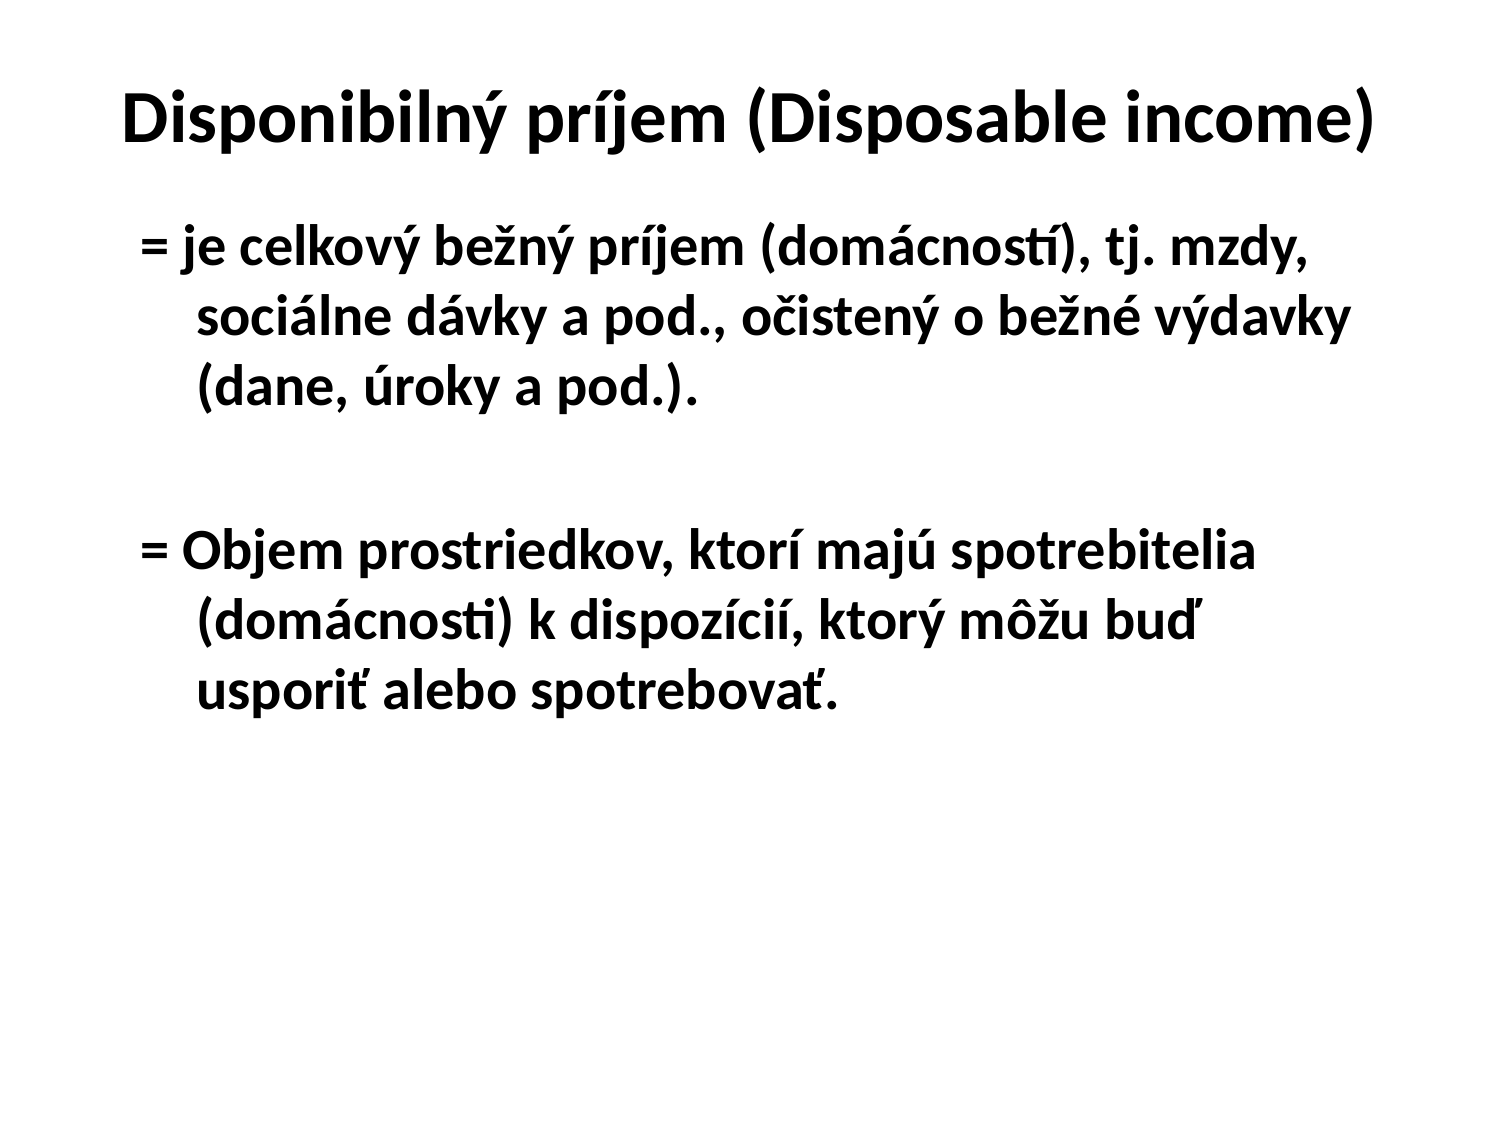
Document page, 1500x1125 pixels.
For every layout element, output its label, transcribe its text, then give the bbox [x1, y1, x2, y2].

title Disponibilný príjem (Disposable income) [58, 50, 1442, 175]
list = je celkový bežný príjem (domácností), tj. mzdy, sociálne dávky a pod., očistený o bežné výdavky (dane, úroky a pod.). = Objem prostriedkov, ktorí majú spotrebitelia (domácnosti) k dispozícií, ktorý môžu buď usporiť alebo spotrebovať. [125, 200, 1400, 1075]
